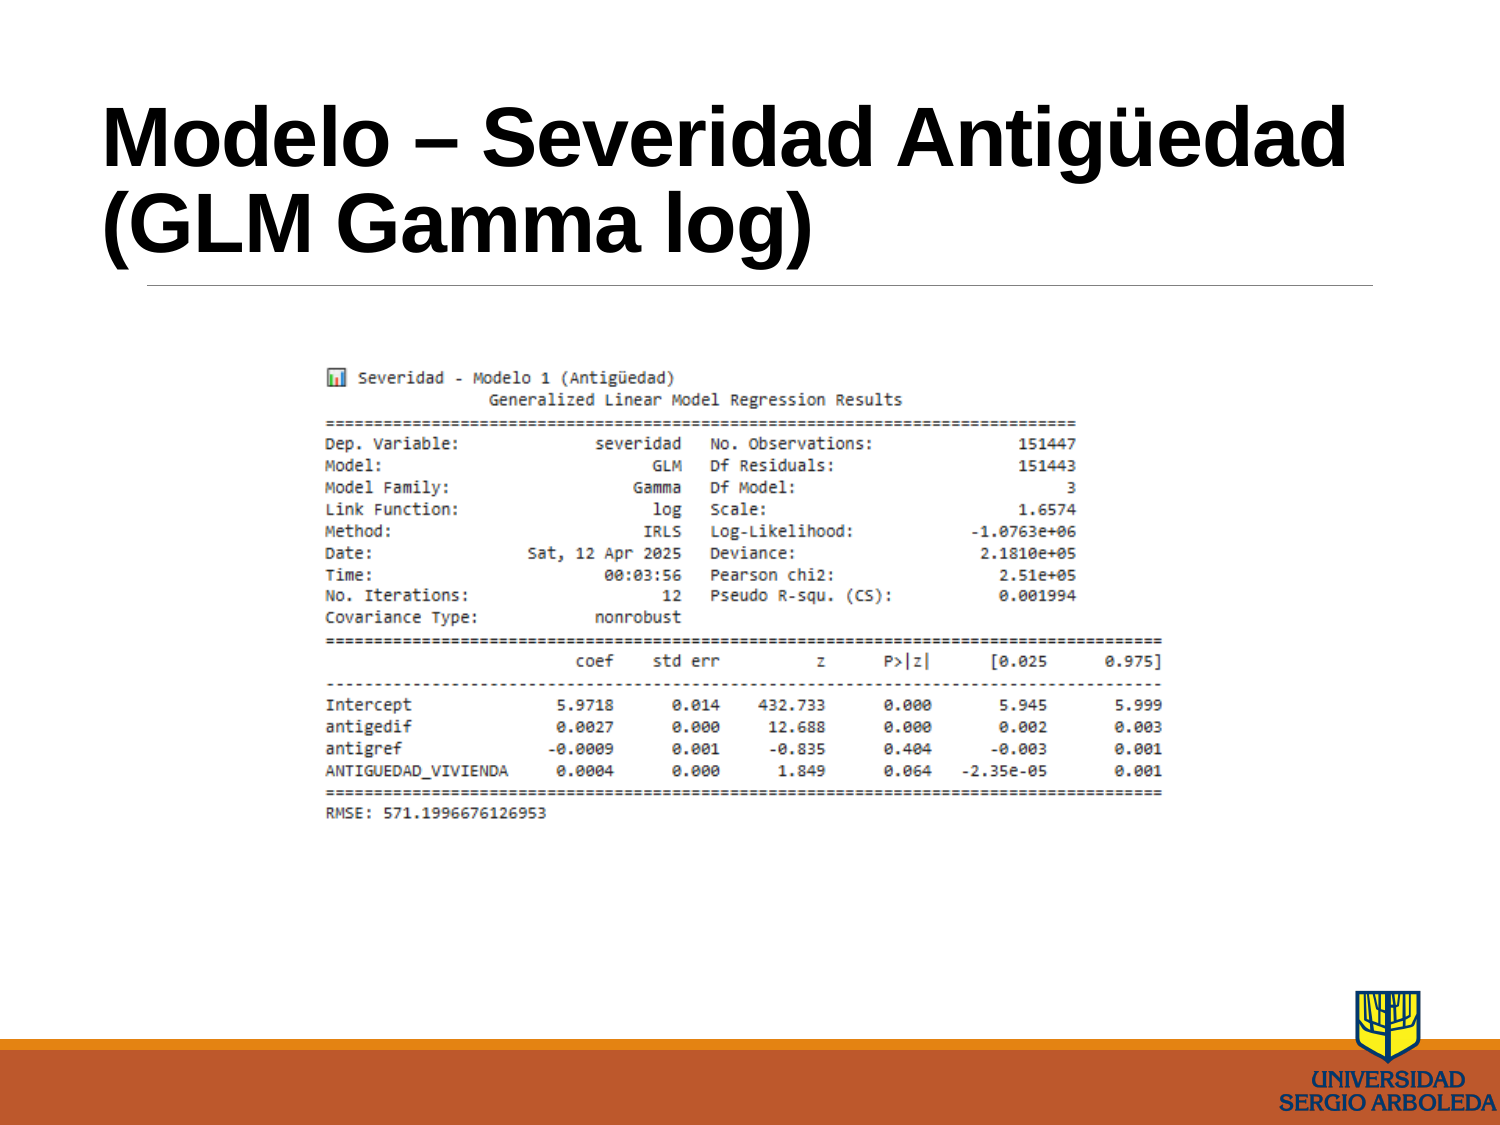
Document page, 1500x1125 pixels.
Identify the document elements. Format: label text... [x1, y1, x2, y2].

picture [1277, 990, 1498, 1112]
picture [320, 361, 1180, 826]
title Modelo – Severidad Antigüedad (GLM Gamma log) [86, 89, 1437, 277]
